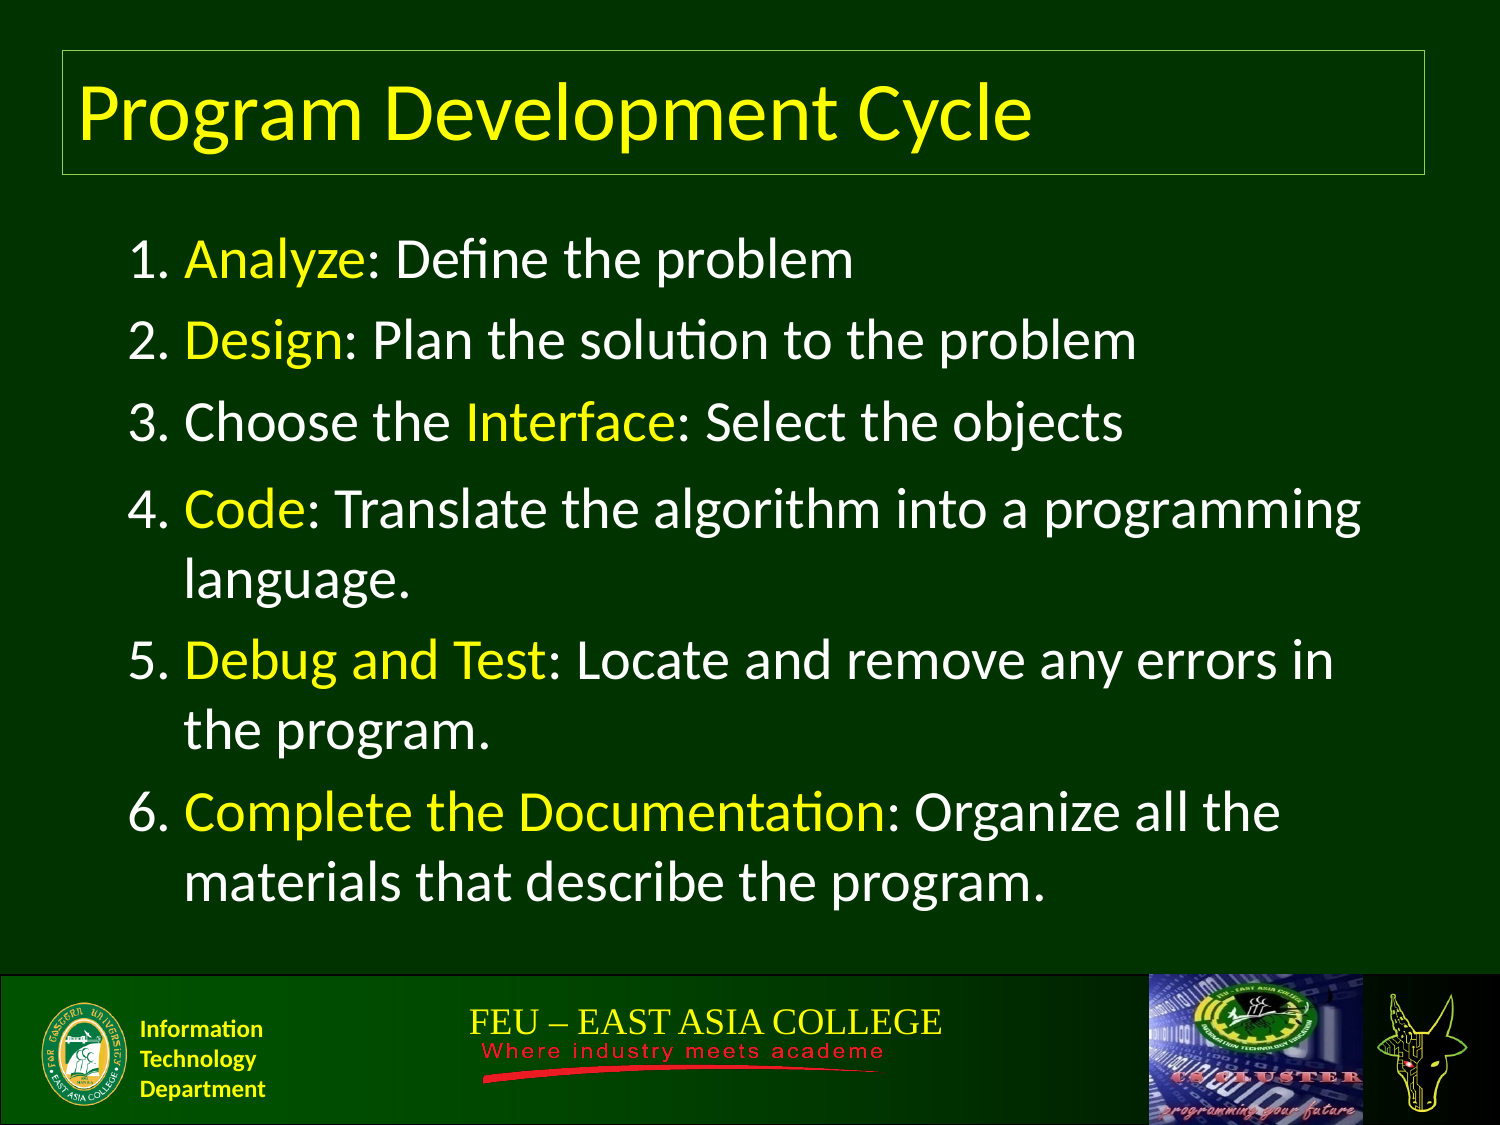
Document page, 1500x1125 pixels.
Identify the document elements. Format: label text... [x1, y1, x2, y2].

text_box 4. Code: Translate the algorithm into a programming language. 5. Debug and Test: Locate and remove any errors in the program. 6. Complete the Documentation: Organize all the materials that describe the program. [112, 462, 1388, 975]
picture [437, 991, 925, 1125]
text_box Program Development Cycle [62, 50, 1425, 175]
picture [36, 993, 132, 1117]
picture [1149, 974, 1488, 1125]
text_box 1. Analyze: Define the problem 2. Design: Plan the solution to the problem 3. Choose the Interface: Select the objects [112, 212, 1388, 462]
